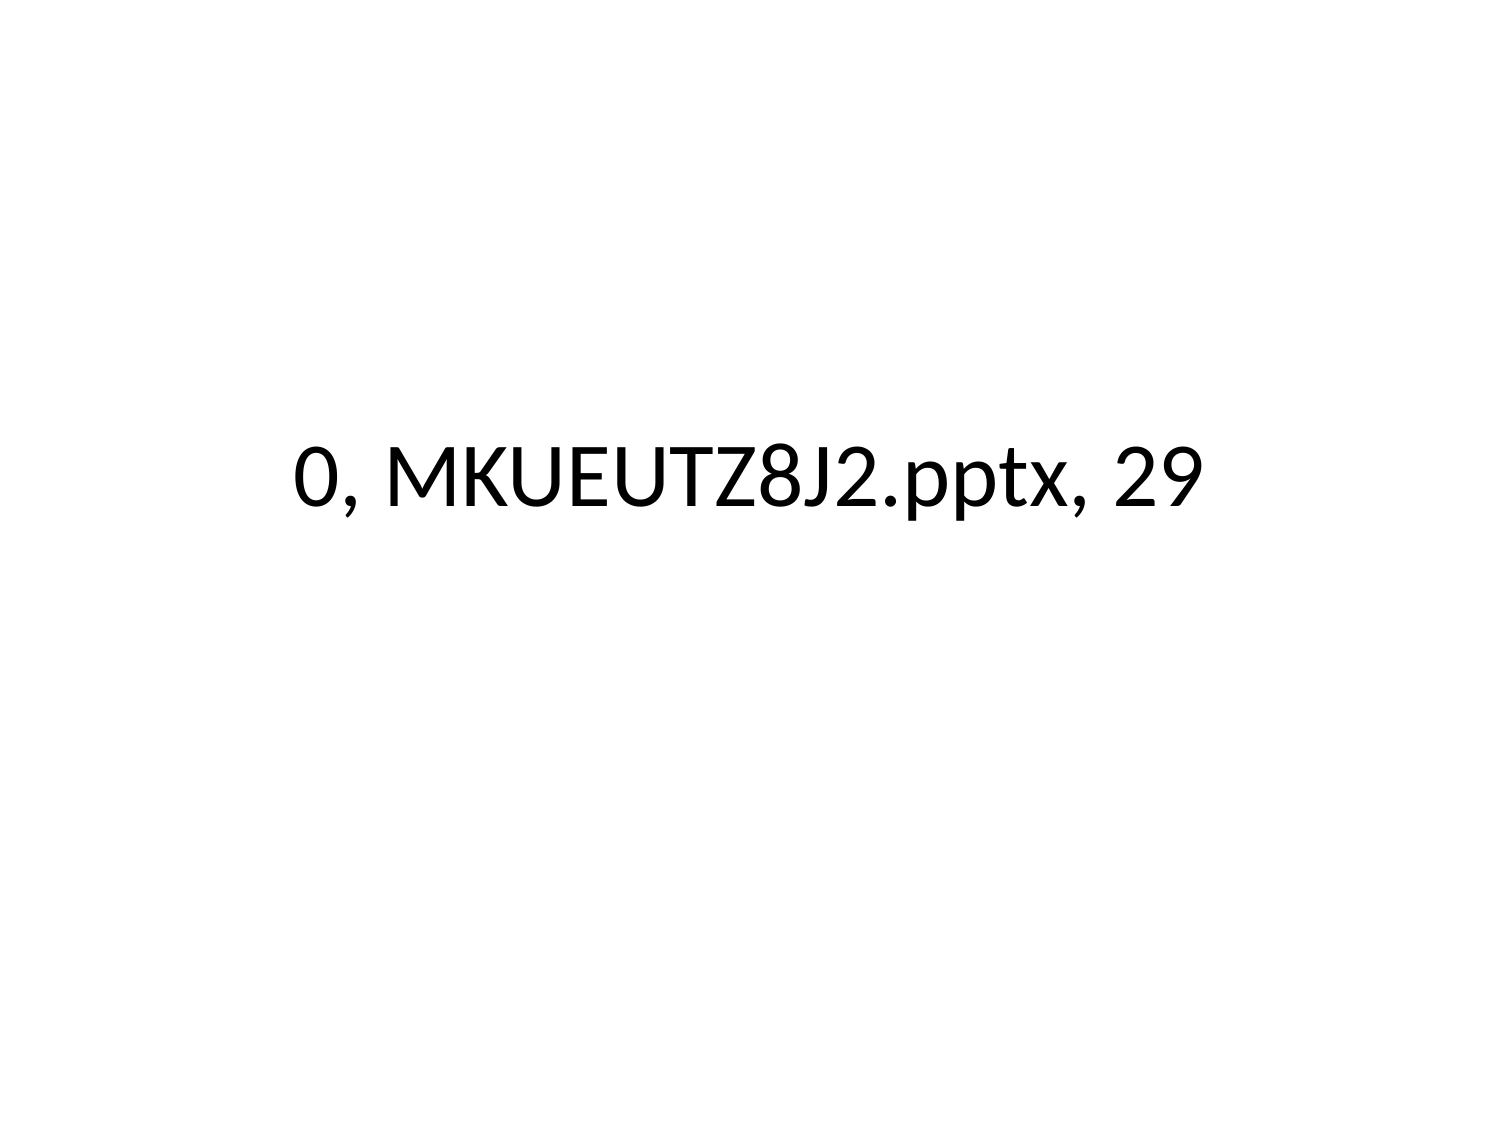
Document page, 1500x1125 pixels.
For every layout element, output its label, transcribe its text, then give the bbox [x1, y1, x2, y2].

title 0, MKUEUTZ8J2.pptx, 29 [112, 349, 1388, 591]
